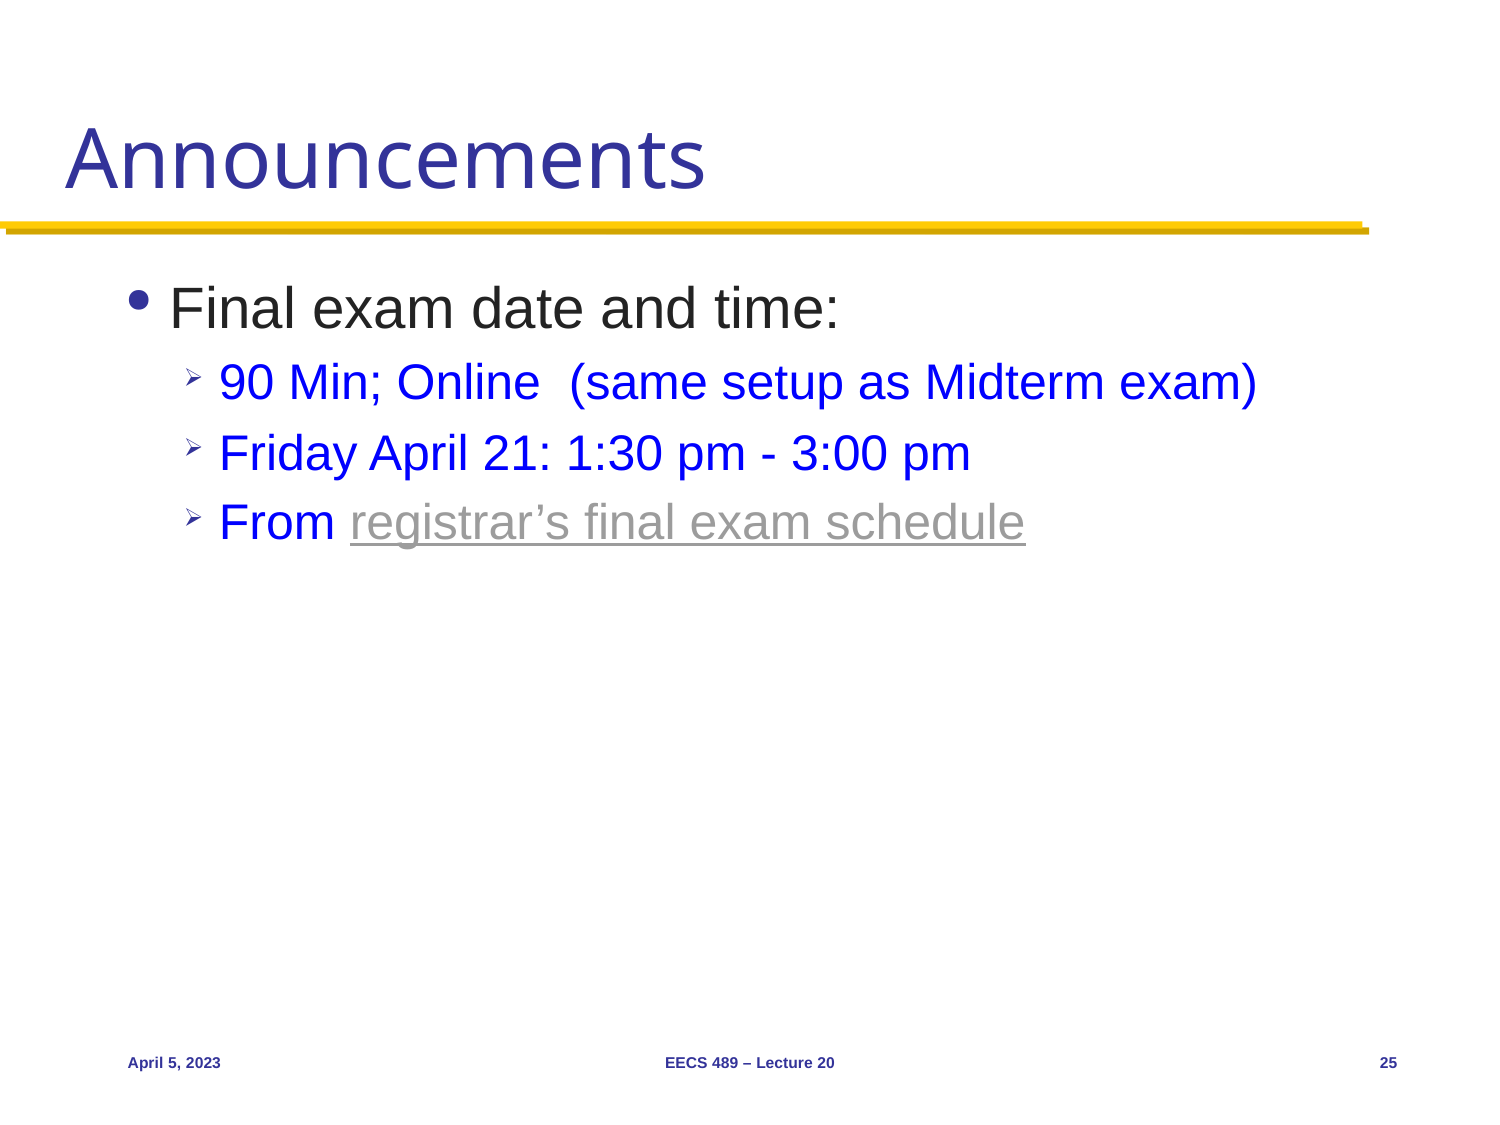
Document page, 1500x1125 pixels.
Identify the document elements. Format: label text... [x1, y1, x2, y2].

title Announcements [49, 24, 1451, 213]
slide_number 25 [1312, 1024, 1413, 1101]
footer EECS 489 – Lecture 20 [512, 1024, 988, 1101]
list Final exam date and time: 90 Min; Online (same setup as Midterm exam) Friday April 21: 1:30 pm - 3:00 pm From registrar’s final exam schedule [112, 262, 1413, 988]
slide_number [112, 1024, 426, 1101]
